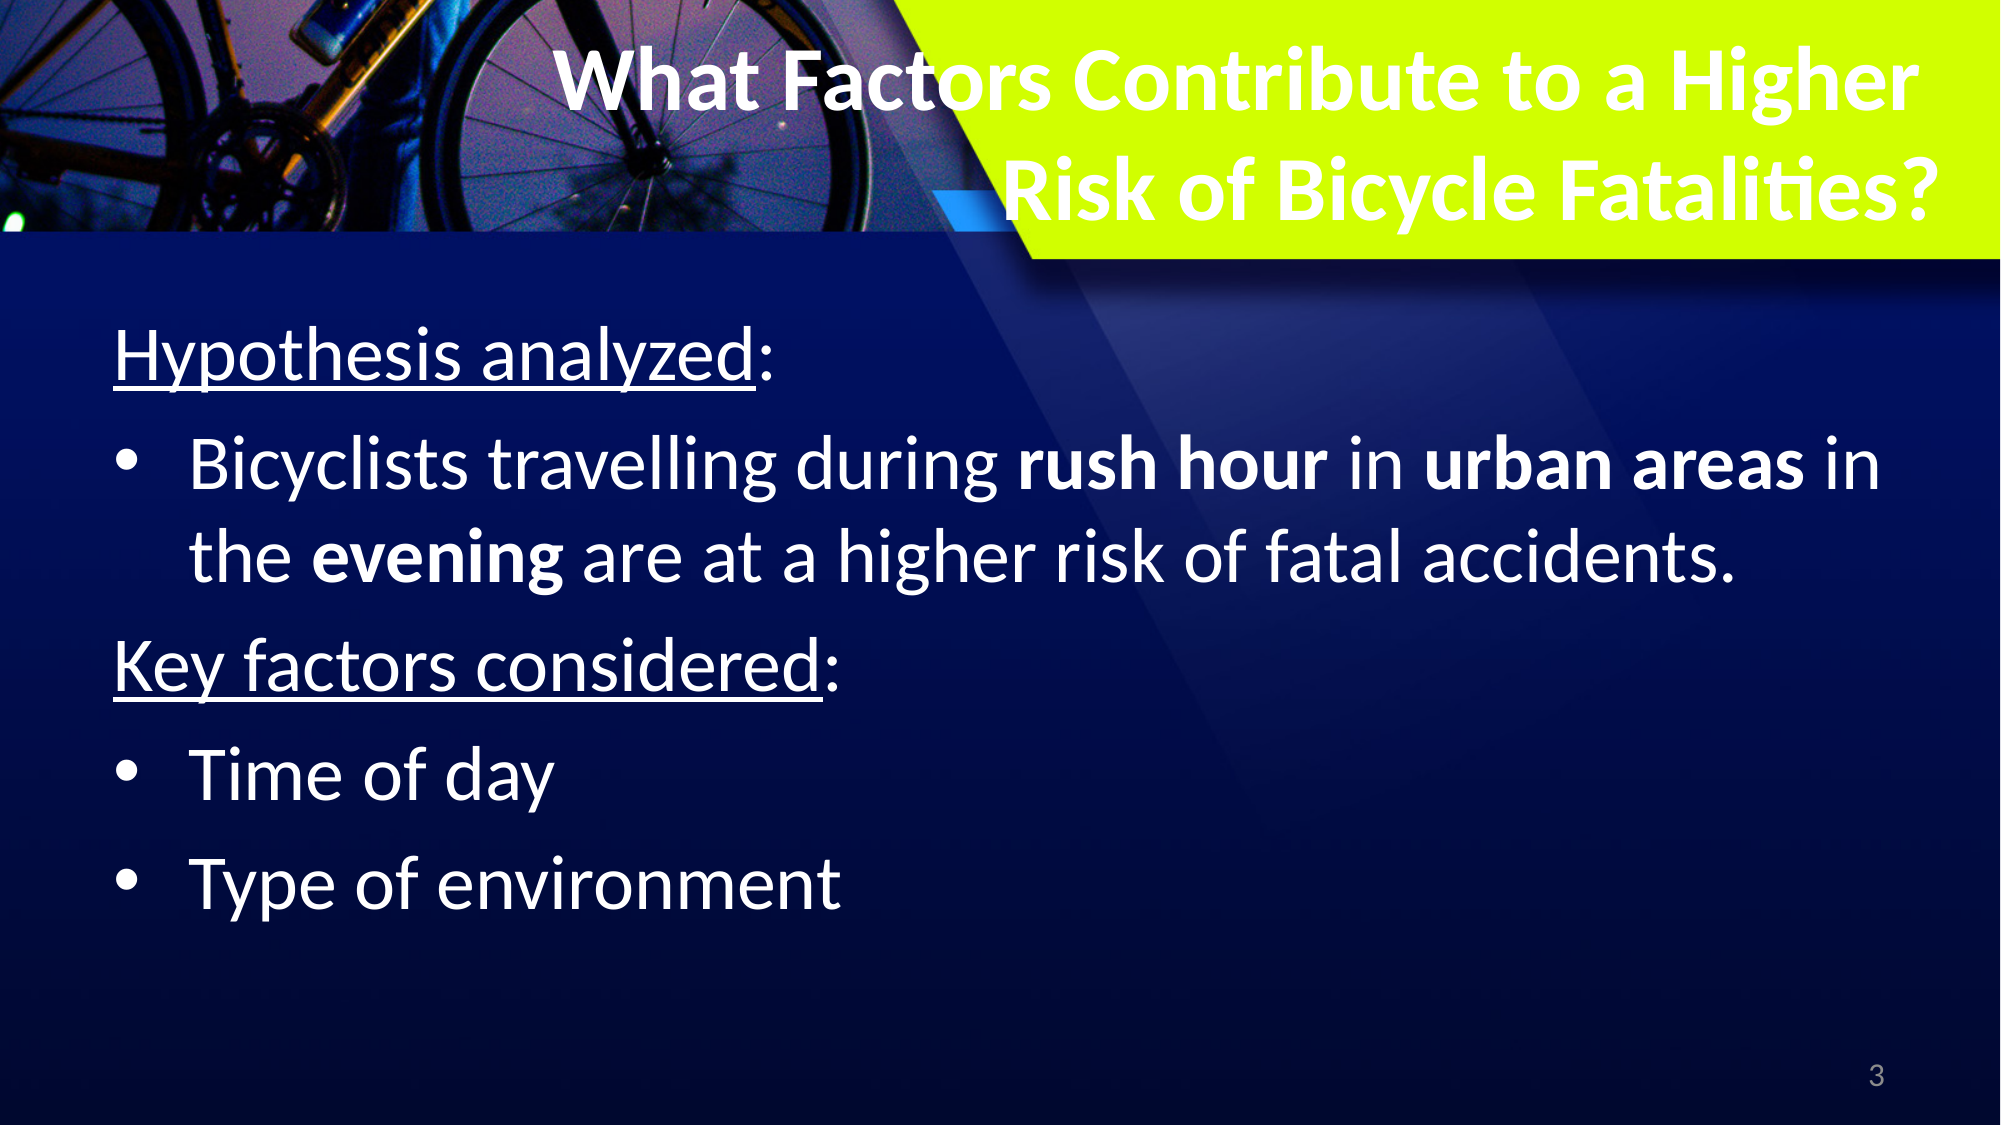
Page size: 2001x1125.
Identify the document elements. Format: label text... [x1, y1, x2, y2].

picture [0, 0, 2001, 1125]
picture [453, 0, 459, 13]
list Hypothesis analyzed: Bicyclists travelling during rush hour in urban areas in the evening are at a higher risk of fatal accidents. Key factors considered: Time of day Type of environment [98, 295, 1902, 1031]
text_box What Factors Contribute to a Higher Risk of Bicycle Fatalities? [67, 27, 1959, 232]
slide_number 3 [1433, 1042, 1900, 1103]
